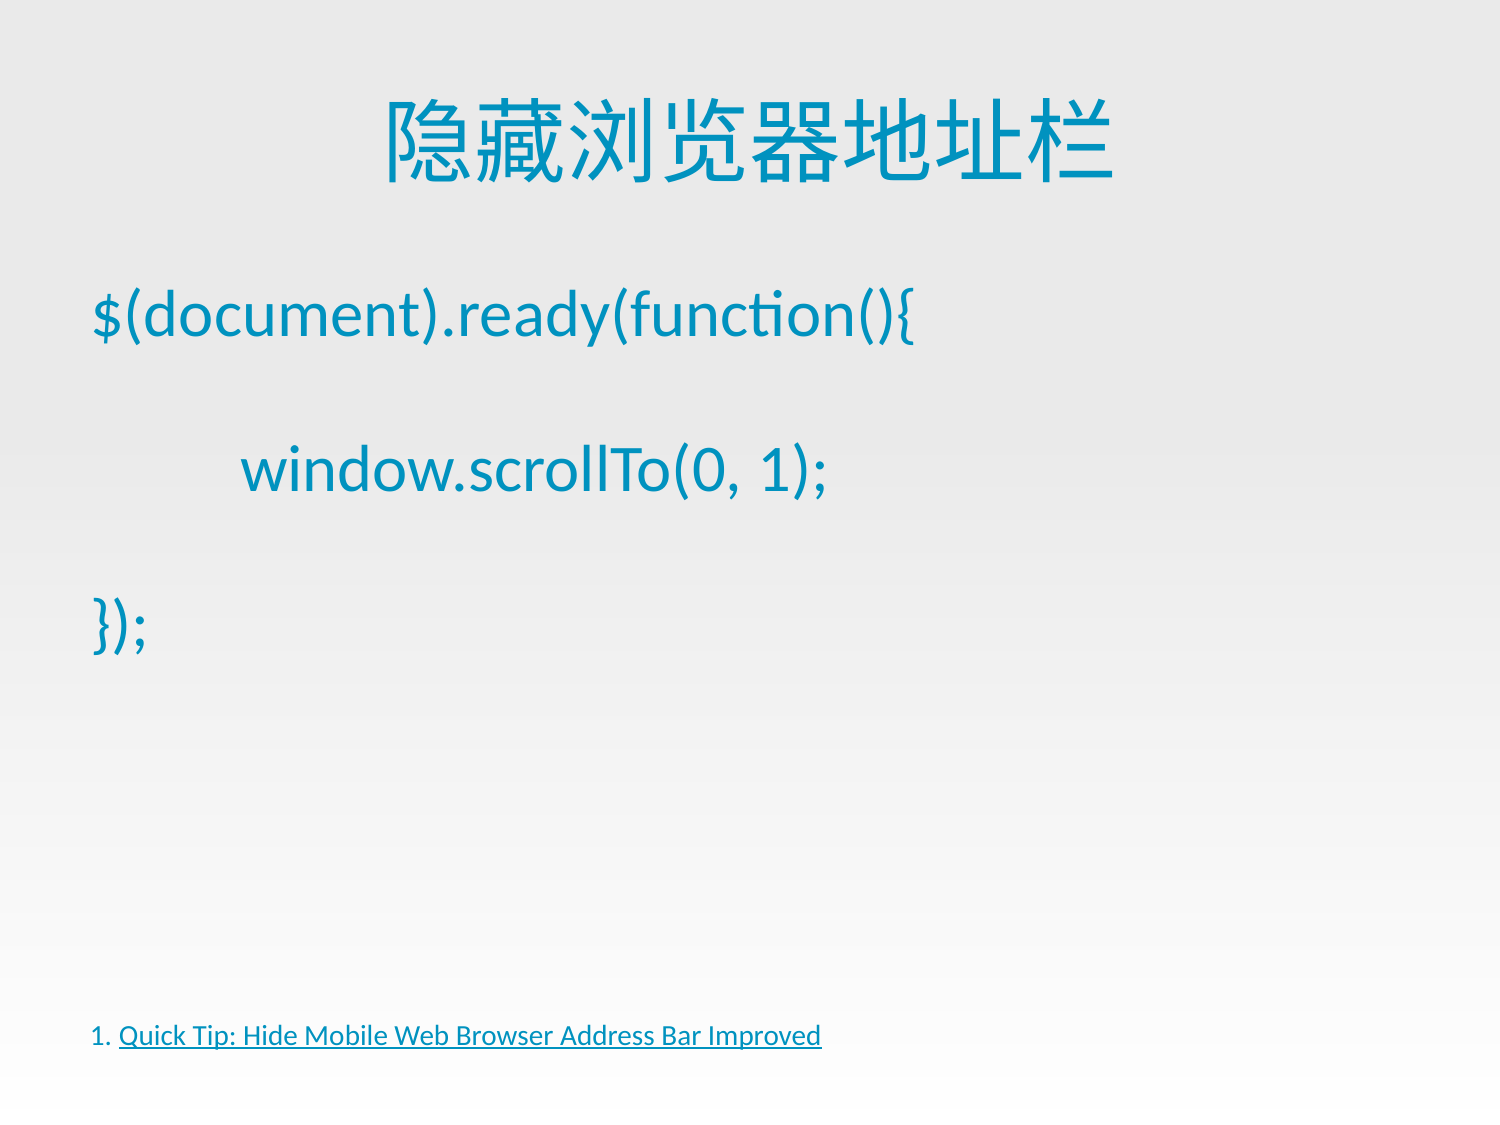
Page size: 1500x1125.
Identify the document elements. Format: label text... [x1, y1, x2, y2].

title 隐藏浏览器地址栏 [75, 45, 1425, 233]
text_box Quick Tip: Hide Mobile Web Browser Address Bar Improved [74, 923, 1425, 1059]
list $(document).ready(function(){ window.scrollTo(0, 1); }); [75, 262, 1425, 923]
